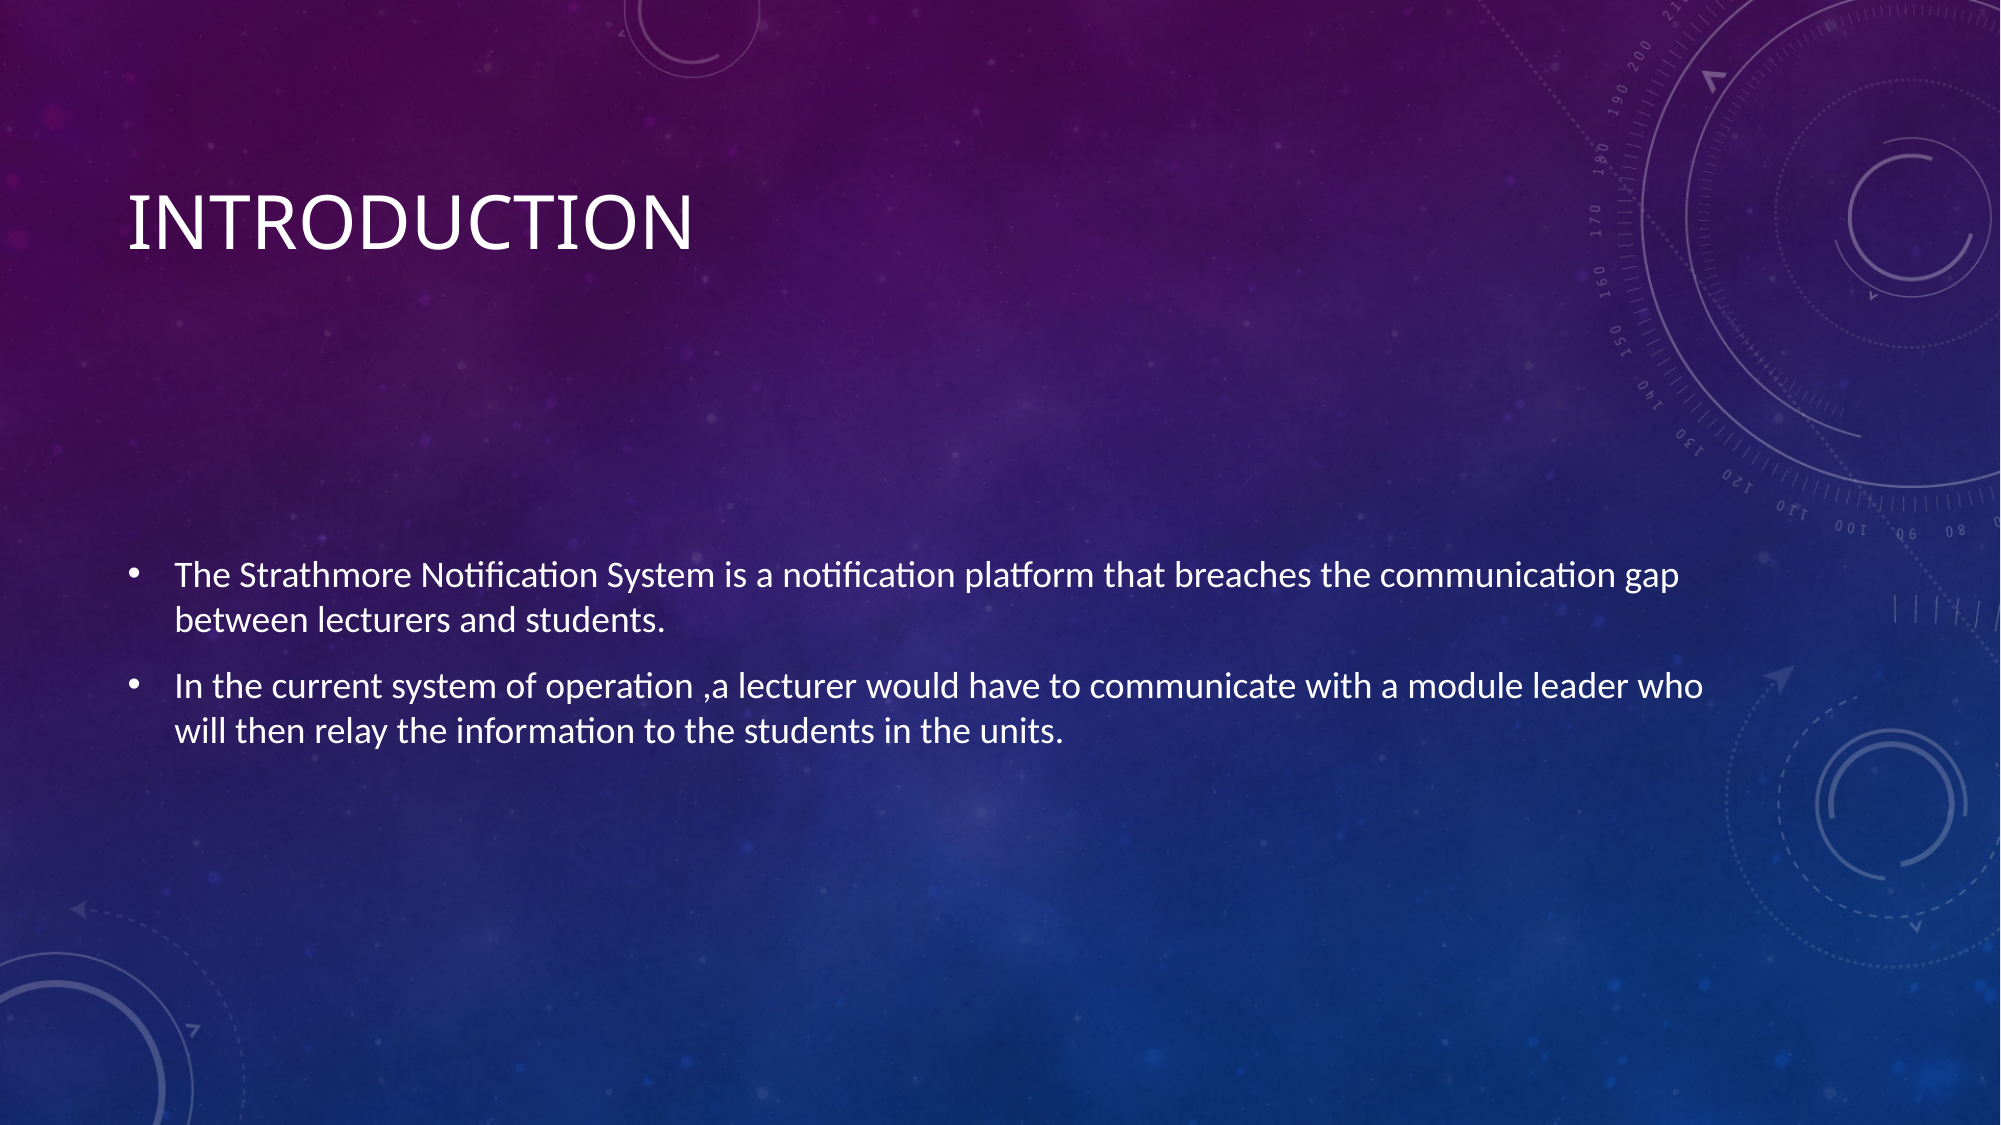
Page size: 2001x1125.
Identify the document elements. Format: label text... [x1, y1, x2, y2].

list The Strathmore Notification System is a notification platform that breaches the communication gap between lecturers and students. In the current system of operation ,a lecturer would have to communicate with a module leader who will then relay the information to the students in the units. [112, 351, 1775, 950]
picture [0, 0, 2001, 1125]
title Introduction [112, 99, 1775, 339]
